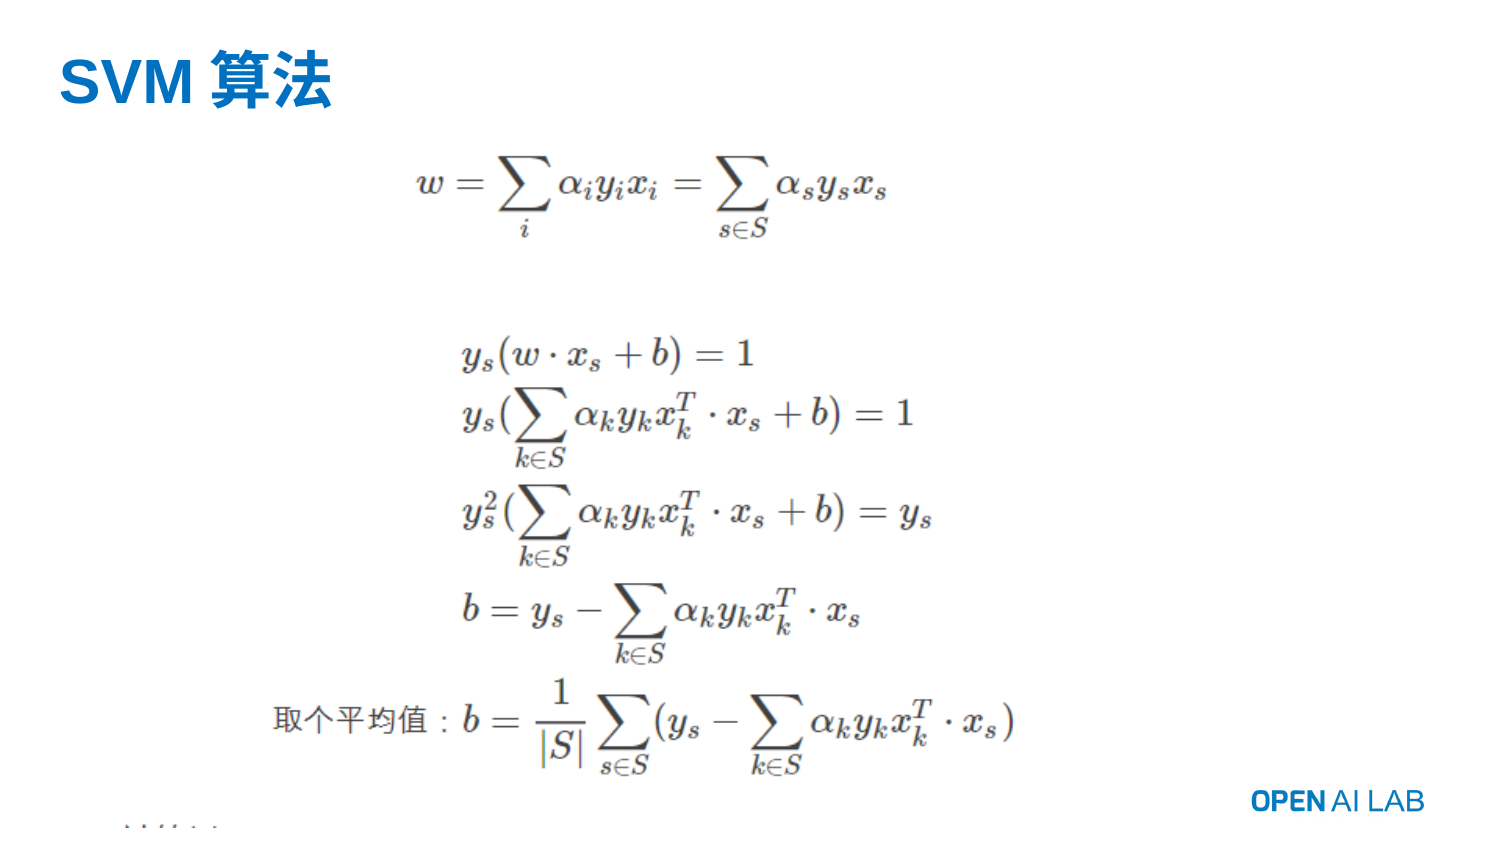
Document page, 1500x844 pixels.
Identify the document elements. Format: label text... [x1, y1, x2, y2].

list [383, 96, 949, 255]
picture [123, 256, 1175, 828]
title SVM算法 [59, 41, 1433, 113]
picture [1242, 775, 1433, 827]
